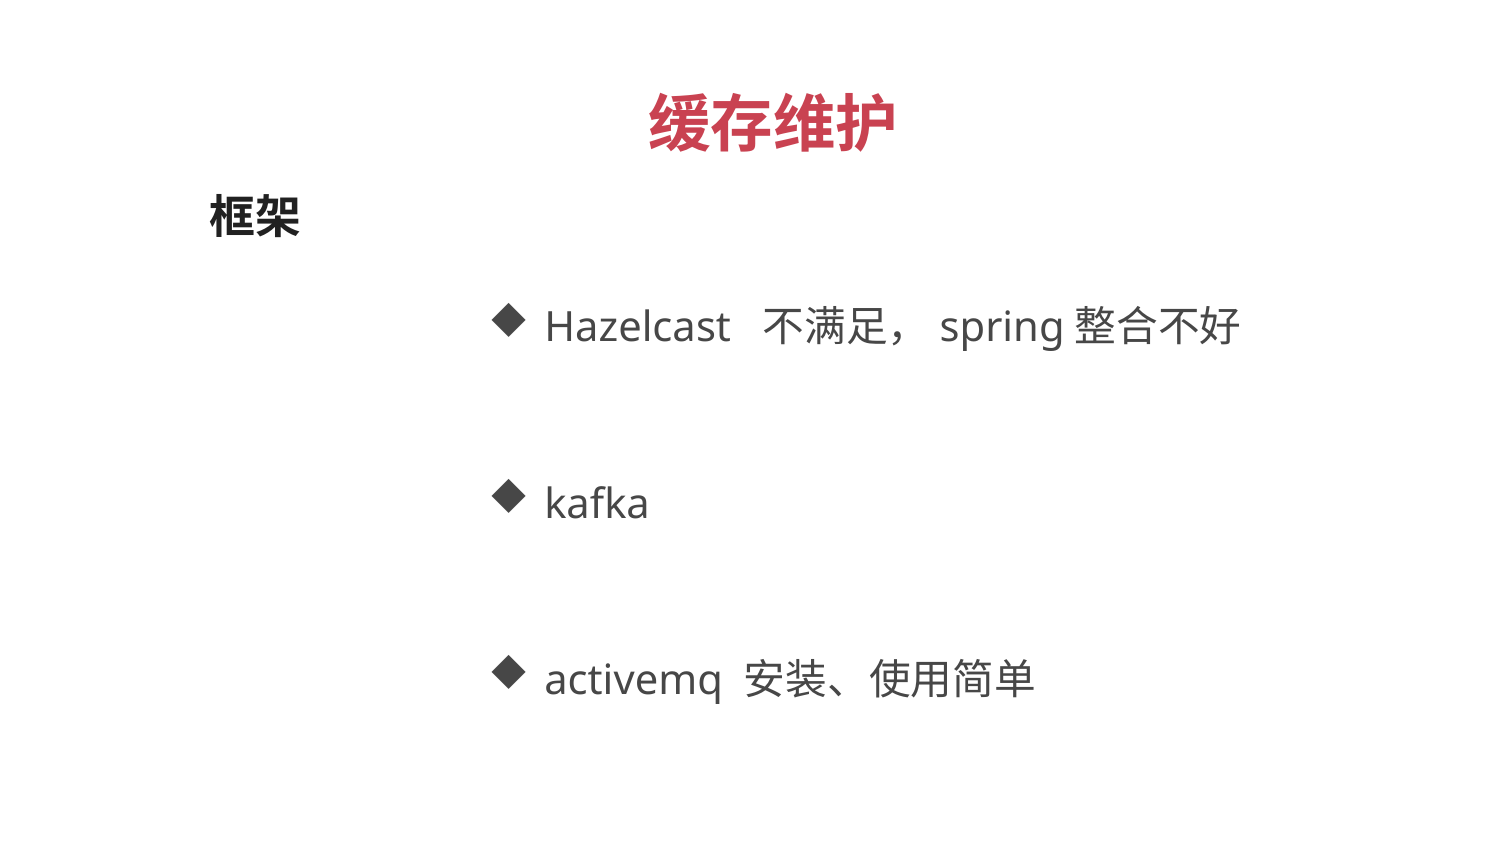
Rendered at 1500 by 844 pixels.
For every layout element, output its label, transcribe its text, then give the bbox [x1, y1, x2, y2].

text_box 缓存维护 [633, 76, 914, 167]
text_box Hazelcast 不满足，spring整合不好 [398, 292, 1500, 358]
list 框架 [194, 173, 1500, 258]
text_box activemq 安装、使用简单 [398, 645, 1252, 711]
text_box kafka [398, 468, 1267, 534]
